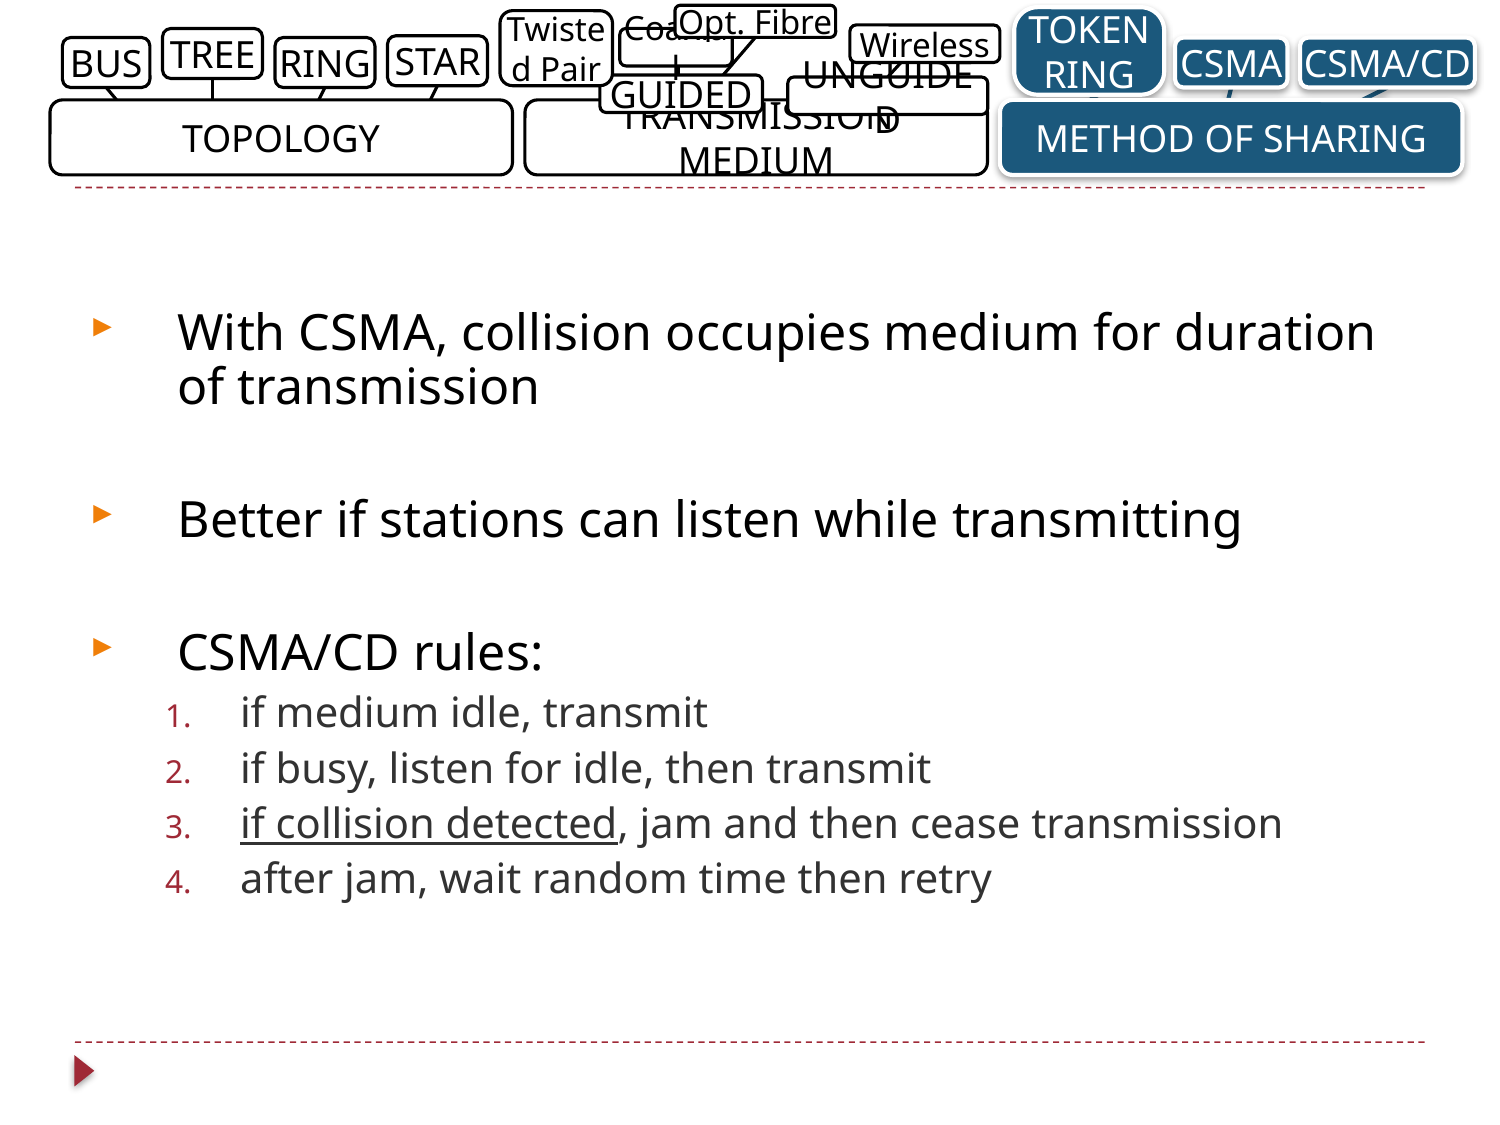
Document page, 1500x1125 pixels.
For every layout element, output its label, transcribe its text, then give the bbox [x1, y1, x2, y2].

text_box TOPOLOGY [48, 98, 515, 177]
text_box TOKEN RING [1012, 5, 1167, 97]
text_box STAR [385, 34, 490, 88]
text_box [712, 37, 756, 88]
text_box BUS [60, 35, 152, 90]
text_box Opt. Fibre [673, 3, 838, 40]
list With CSMA, collision occupies medium for duration of transmission Better if stations can listen while transmitting CSMA/CD rules: if medium idle, transmit if busy, listen for idle, then transmit if collision detected, jam and then cease transmission after jam, wait random time then retry [74, 299, 1426, 963]
text_box METHOD OF SHARING [997, 97, 1465, 178]
text_box Wireless [848, 23, 1002, 65]
text_box CSMA [1172, 35, 1290, 90]
text_box GUIDED [598, 73, 765, 115]
text_box CSMA/CD [1297, 35, 1478, 90]
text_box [1088, 94, 1152, 133]
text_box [312, 87, 326, 113]
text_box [424, 85, 438, 111]
text_box TRANSMISSION MEDIUM [523, 98, 990, 177]
text_box UNGUIDED [786, 75, 990, 117]
text_box RING [273, 35, 377, 90]
text_box Coaxial [618, 26, 711, 68]
text_box Twisted Pair [498, 9, 615, 88]
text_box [1337, 87, 1388, 113]
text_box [1224, 87, 1232, 113]
text_box TREE [160, 26, 265, 81]
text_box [105, 87, 138, 126]
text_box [887, 49, 913, 78]
